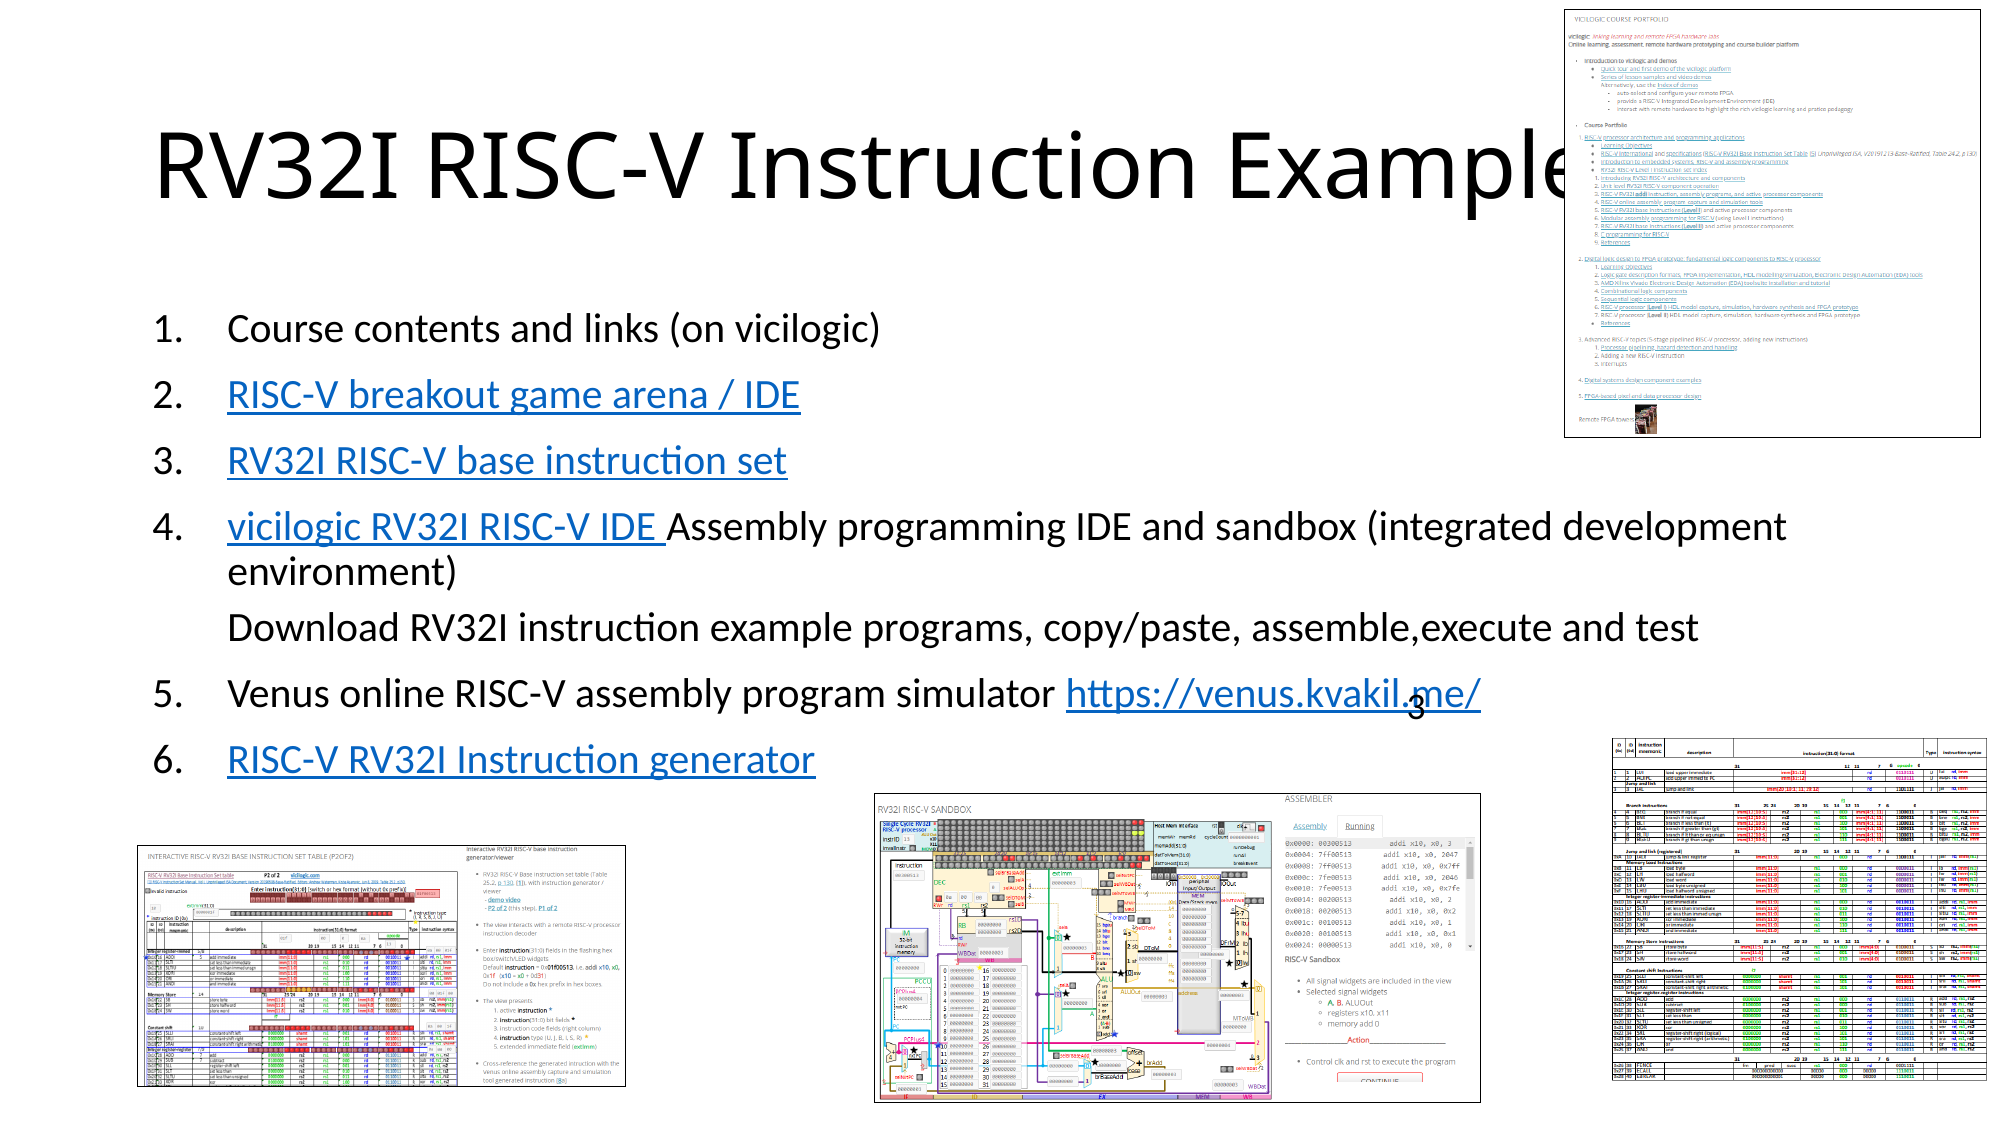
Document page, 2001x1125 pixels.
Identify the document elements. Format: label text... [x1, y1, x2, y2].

list Course contents and links (on vicilogic) RISC-V breakout game arena / IDE RV32I RISC-V base instruction set vicilogic RV32I RISC-V IDE Assembly programming IDE and sandbox (integrated development environment) Download RV32I instruction example programs, copy/paste, assemble,execute and test Venus online RISC-V assembly program simulator https://venus.kvakil.me/ RISC-V RV32I Instruction generator [137, 299, 1863, 1014]
picture [137, 845, 626, 1087]
text_box 3 [1391, 674, 1437, 735]
title RV32I RISC-V Instruction Examples [137, 59, 1564, 278]
picture [874, 793, 1481, 1103]
picture [1607, 735, 1990, 1084]
picture [1564, 9, 1981, 438]
